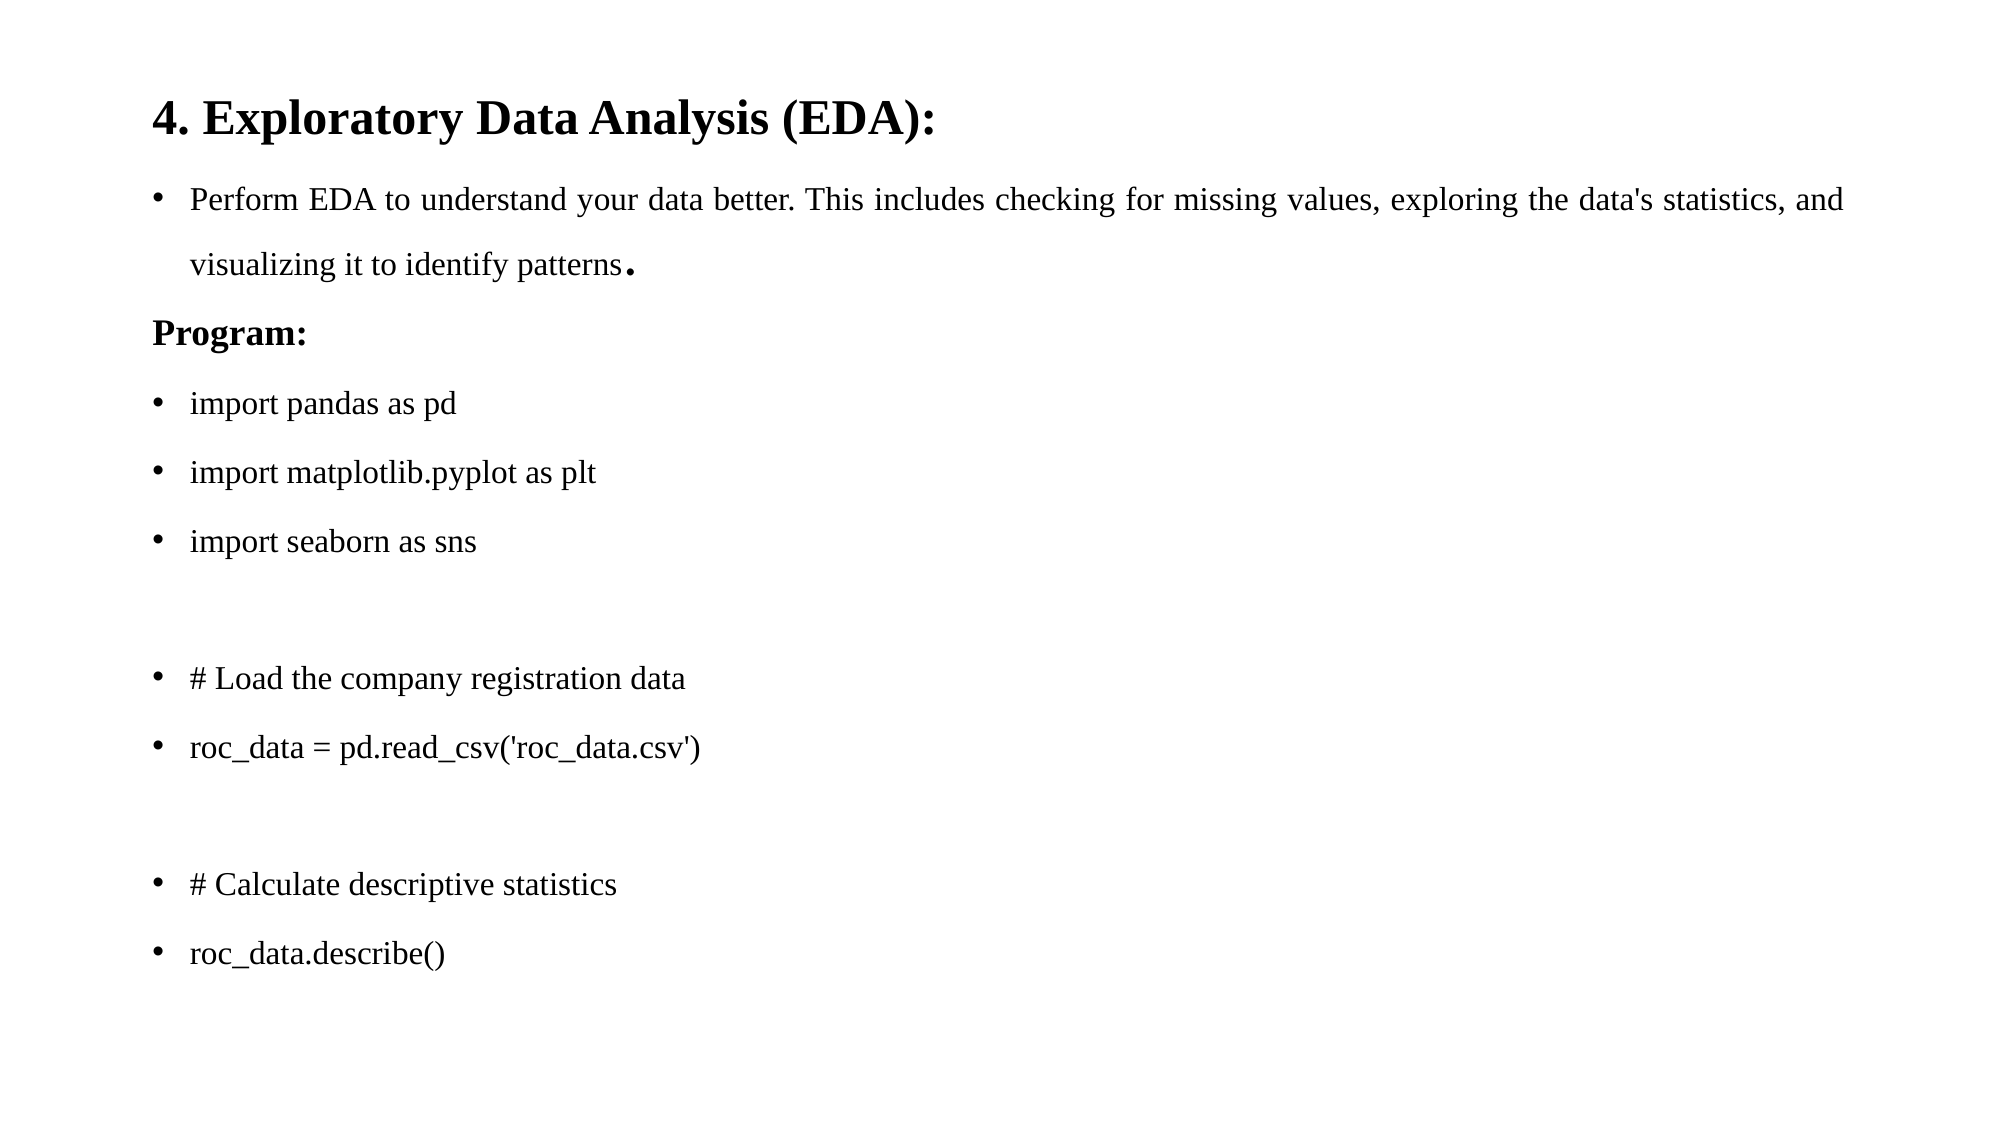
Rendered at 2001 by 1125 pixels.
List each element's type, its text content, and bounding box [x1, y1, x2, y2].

title 4. Exploratory Data Analysis (EDA): [137, 67, 1863, 169]
list Perform EDA to understand your data better. This includes checking for missing values, exploring the data's statistics, and visualizing it to identify patterns. Program: import pandas as pd import matplotlib.pyplot as plt import seaborn as sns # Load the company registration data roc_data = pd.read_csv('roc_data.csv') # Calculate descriptive statistics roc_data.describe() [137, 169, 1863, 1014]
